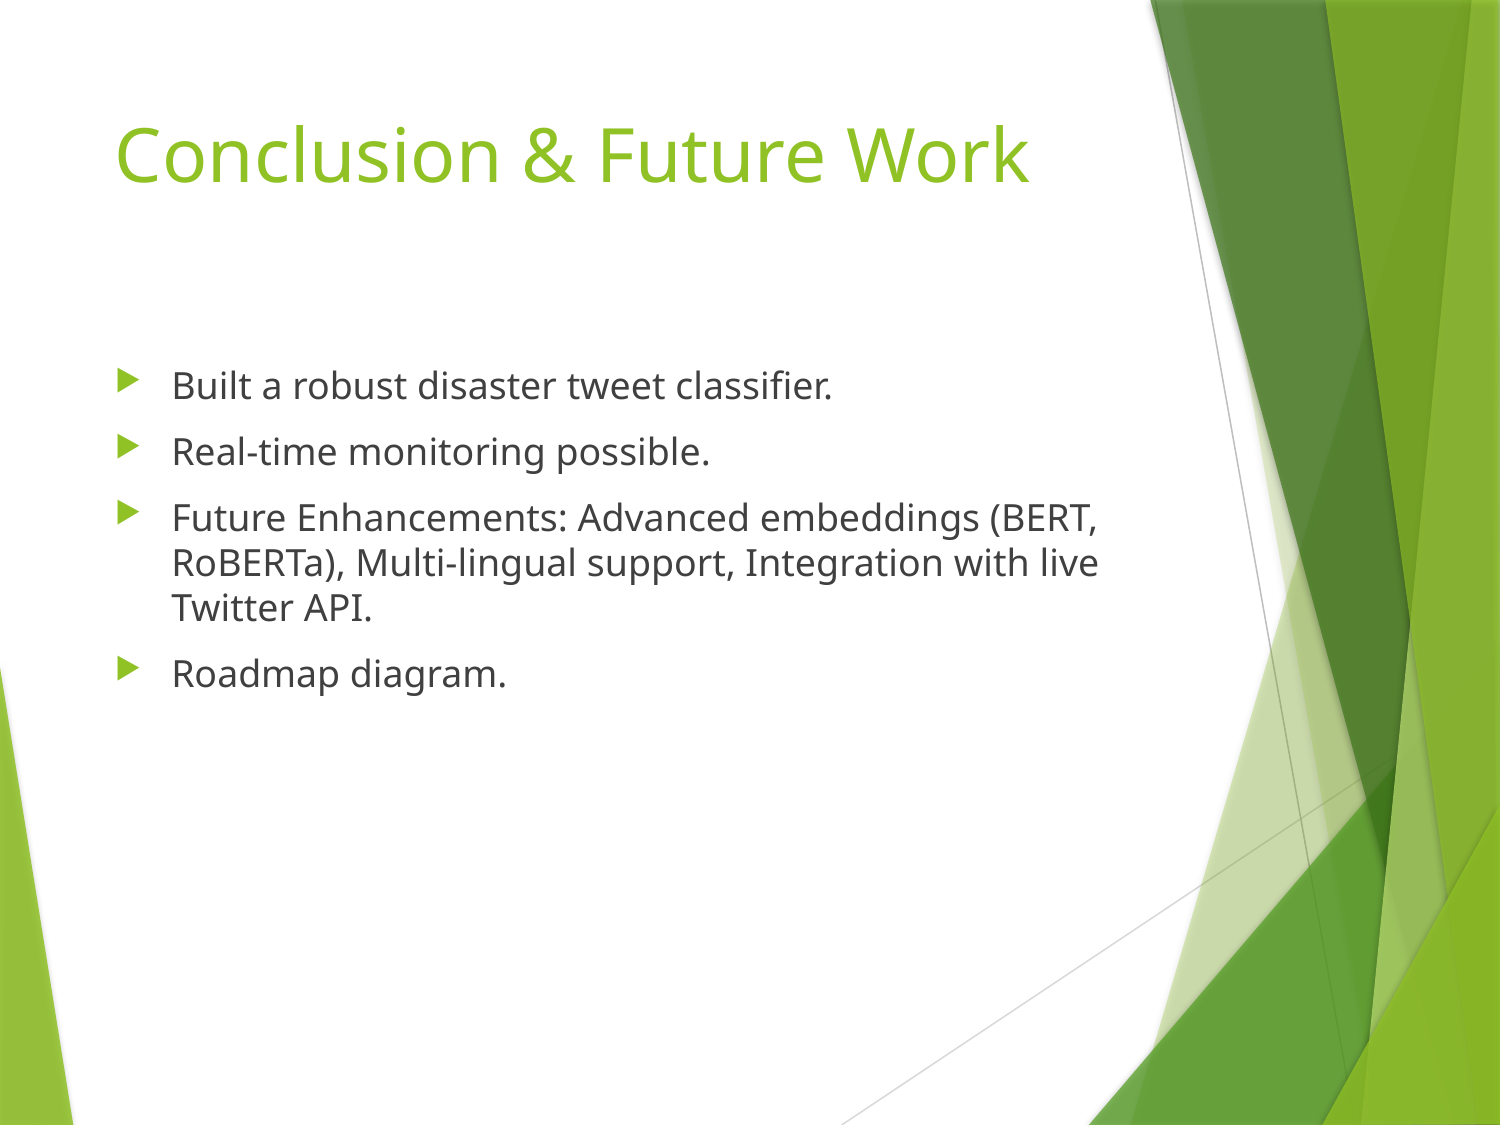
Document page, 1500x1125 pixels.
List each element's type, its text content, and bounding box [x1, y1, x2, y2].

title Conclusion & Future Work [99, 99, 1142, 317]
list Built a robust disaster tweet classifier. Real-time monitoring possible. Future Enhancements: Advanced embeddings (BERT, RoBERTa), Multi-lingual support, Integration with live Twitter API. Roadmap diagram. [99, 354, 1142, 992]
